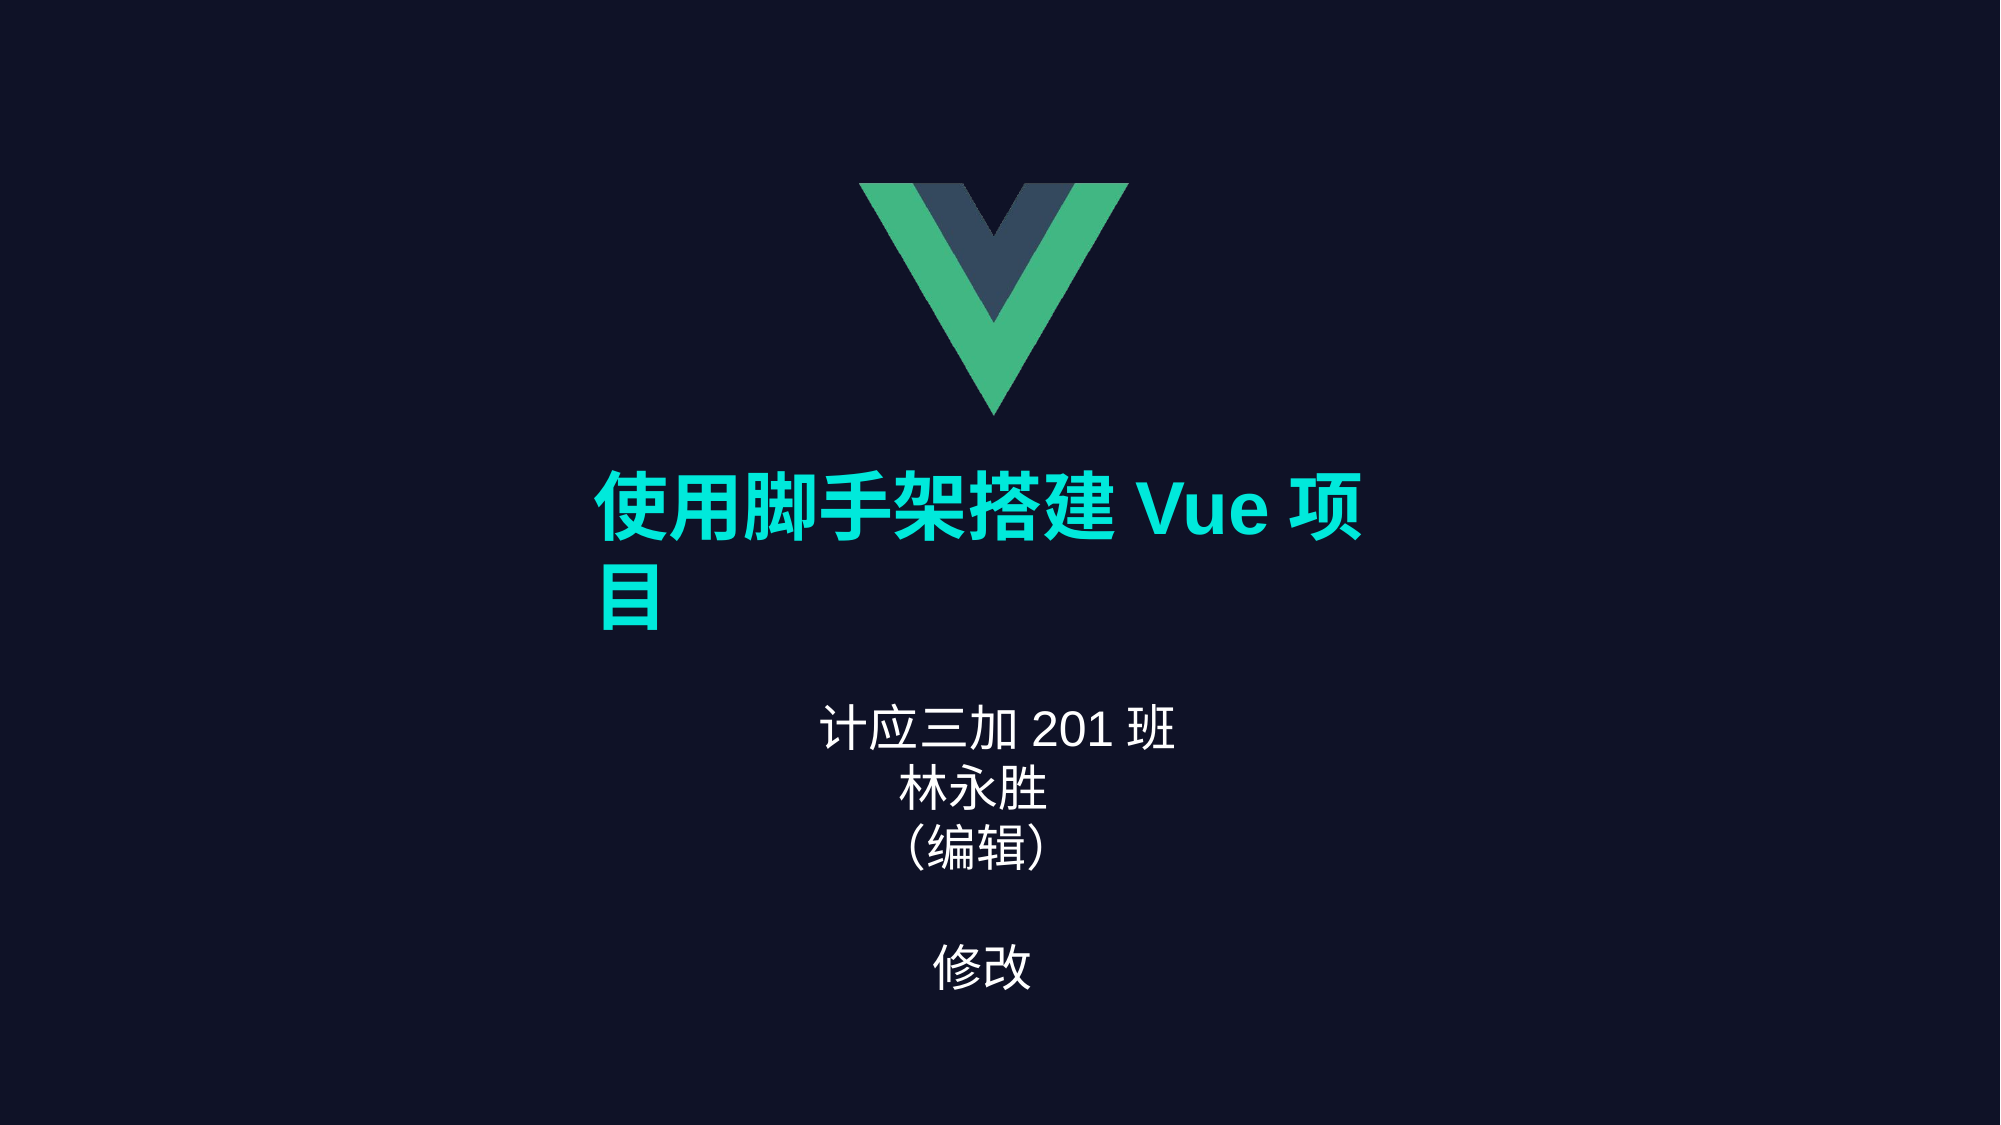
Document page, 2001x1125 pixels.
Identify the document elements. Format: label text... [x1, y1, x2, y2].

text_box 计应三加201班 林永胜 （编辑） 修改 [804, 688, 1196, 1004]
text_box [791, 97, 1196, 453]
title 使用脚手架搭建Vue项目 [591, 453, 1409, 644]
